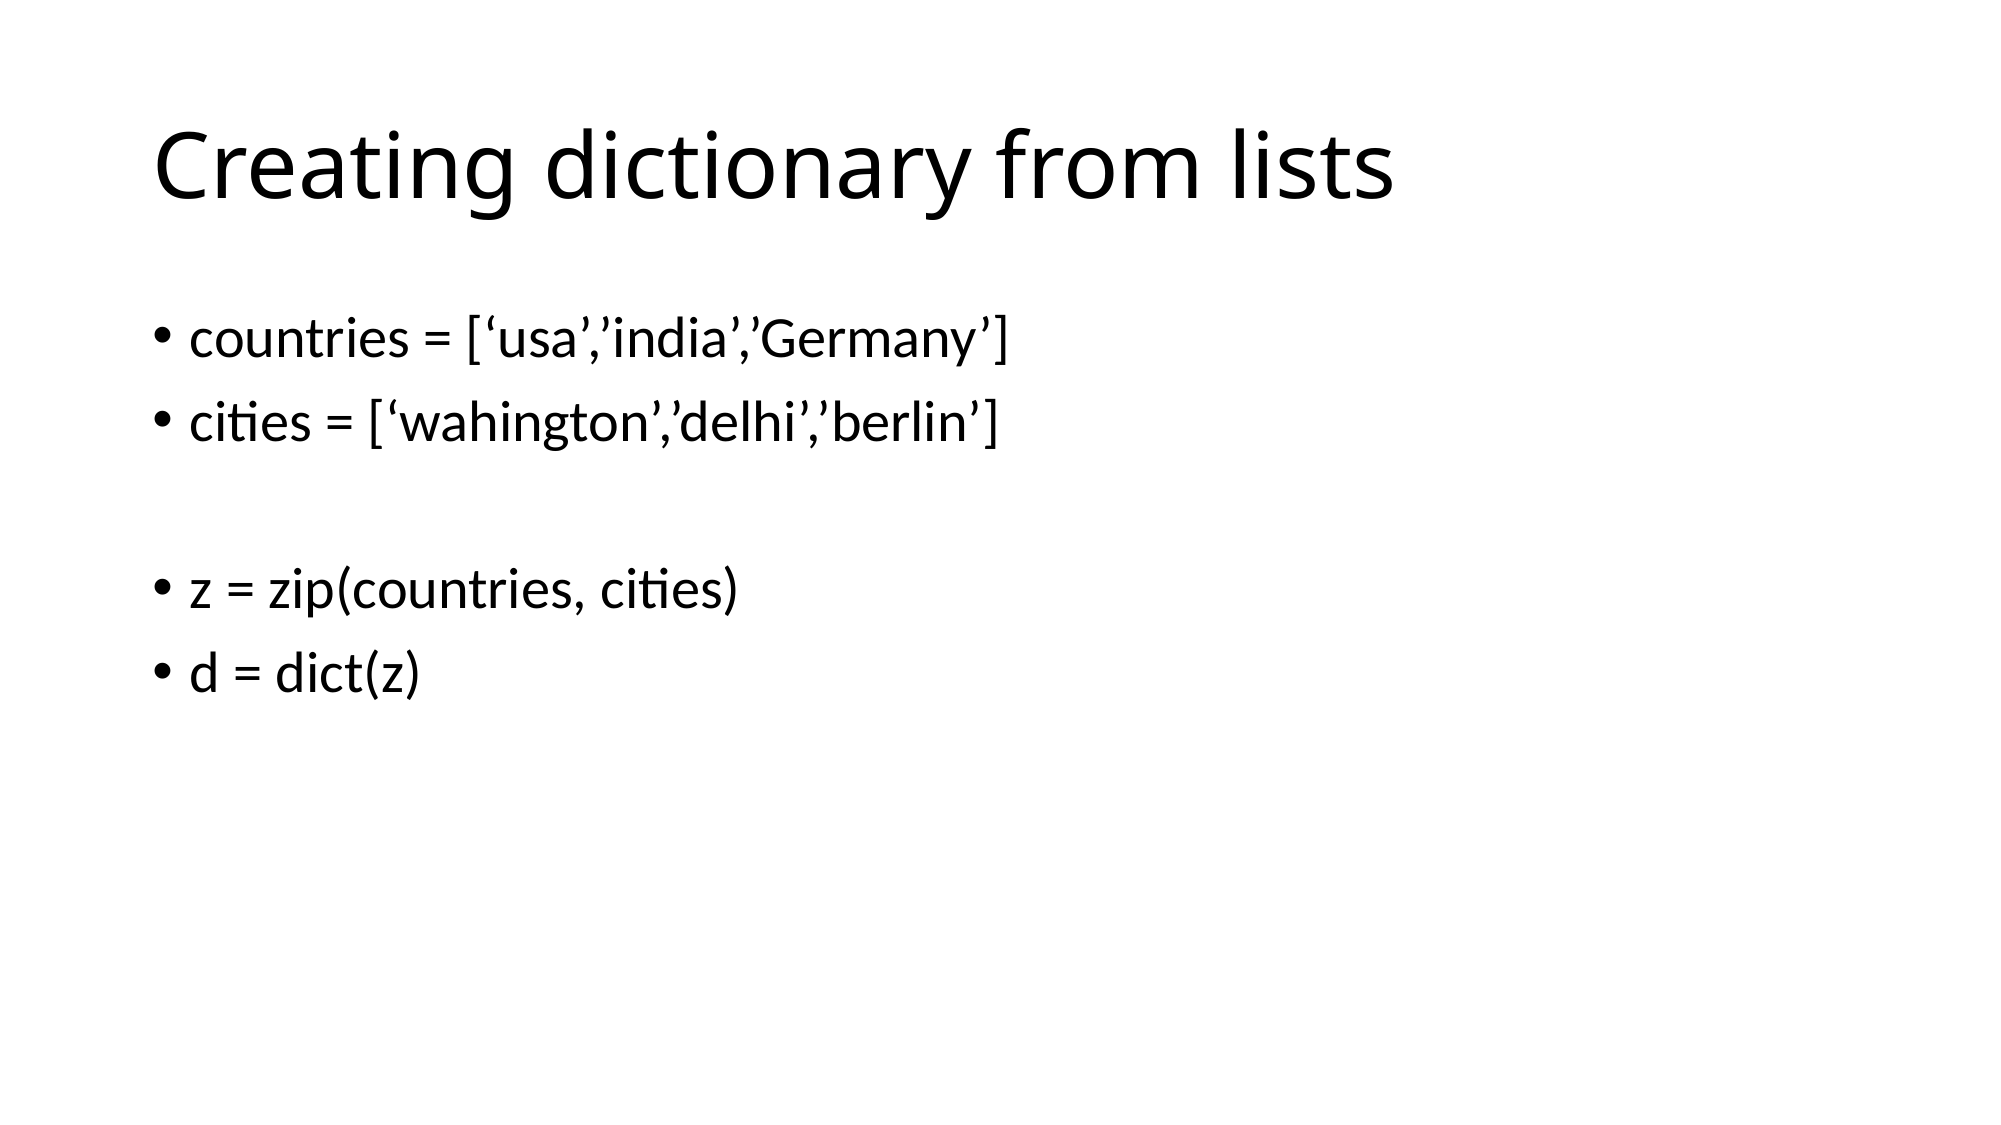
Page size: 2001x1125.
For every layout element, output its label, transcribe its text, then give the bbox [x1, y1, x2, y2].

title Creating dictionary from lists [137, 59, 1863, 278]
list countries = [‘usa’,’india’,’Germany’] cities = [‘wahington’,’delhi’,’berlin’] z = zip(countries, cities) d = dict(z) [137, 299, 1863, 1014]
